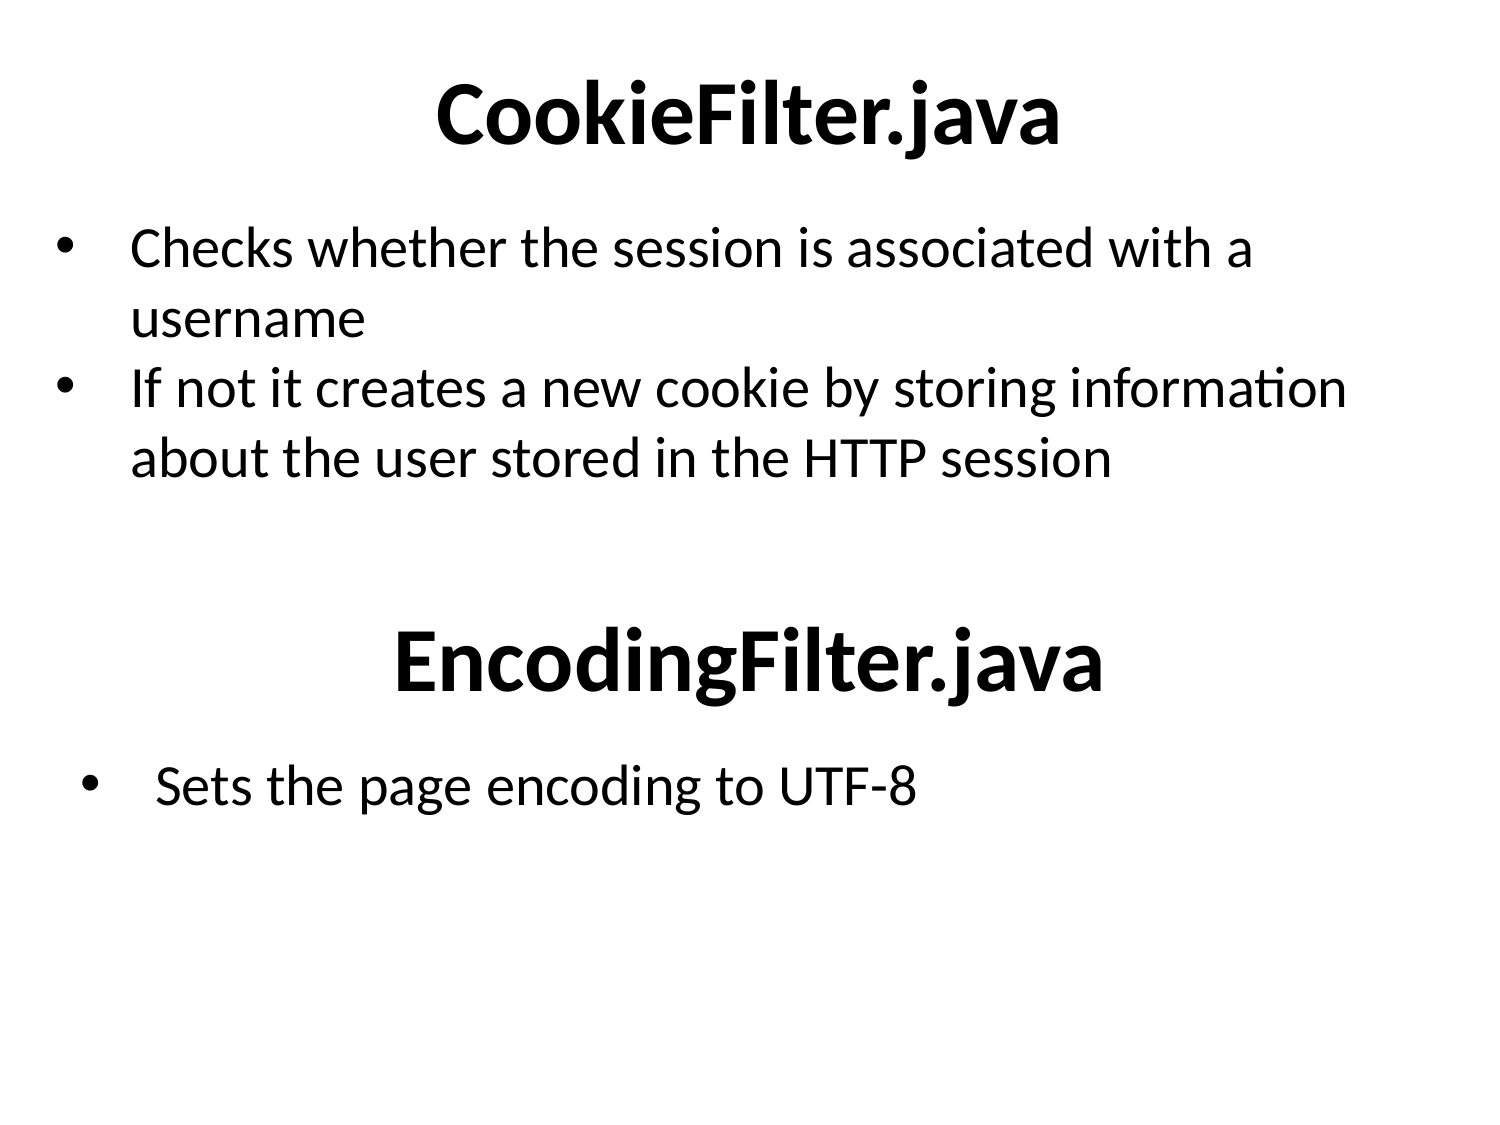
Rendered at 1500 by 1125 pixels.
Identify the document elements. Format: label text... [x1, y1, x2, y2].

text_box CookieFilter.java [74, 14, 1425, 202]
text_box Checks whether the session is associated with a username If not it creates a new cookie by storing information about the user stored in the HTTP session [40, 202, 1445, 557]
text_box Sets the page encoding to UTF-8 [65, 739, 1470, 885]
text_box EncodingFilter.java [74, 560, 1425, 739]
